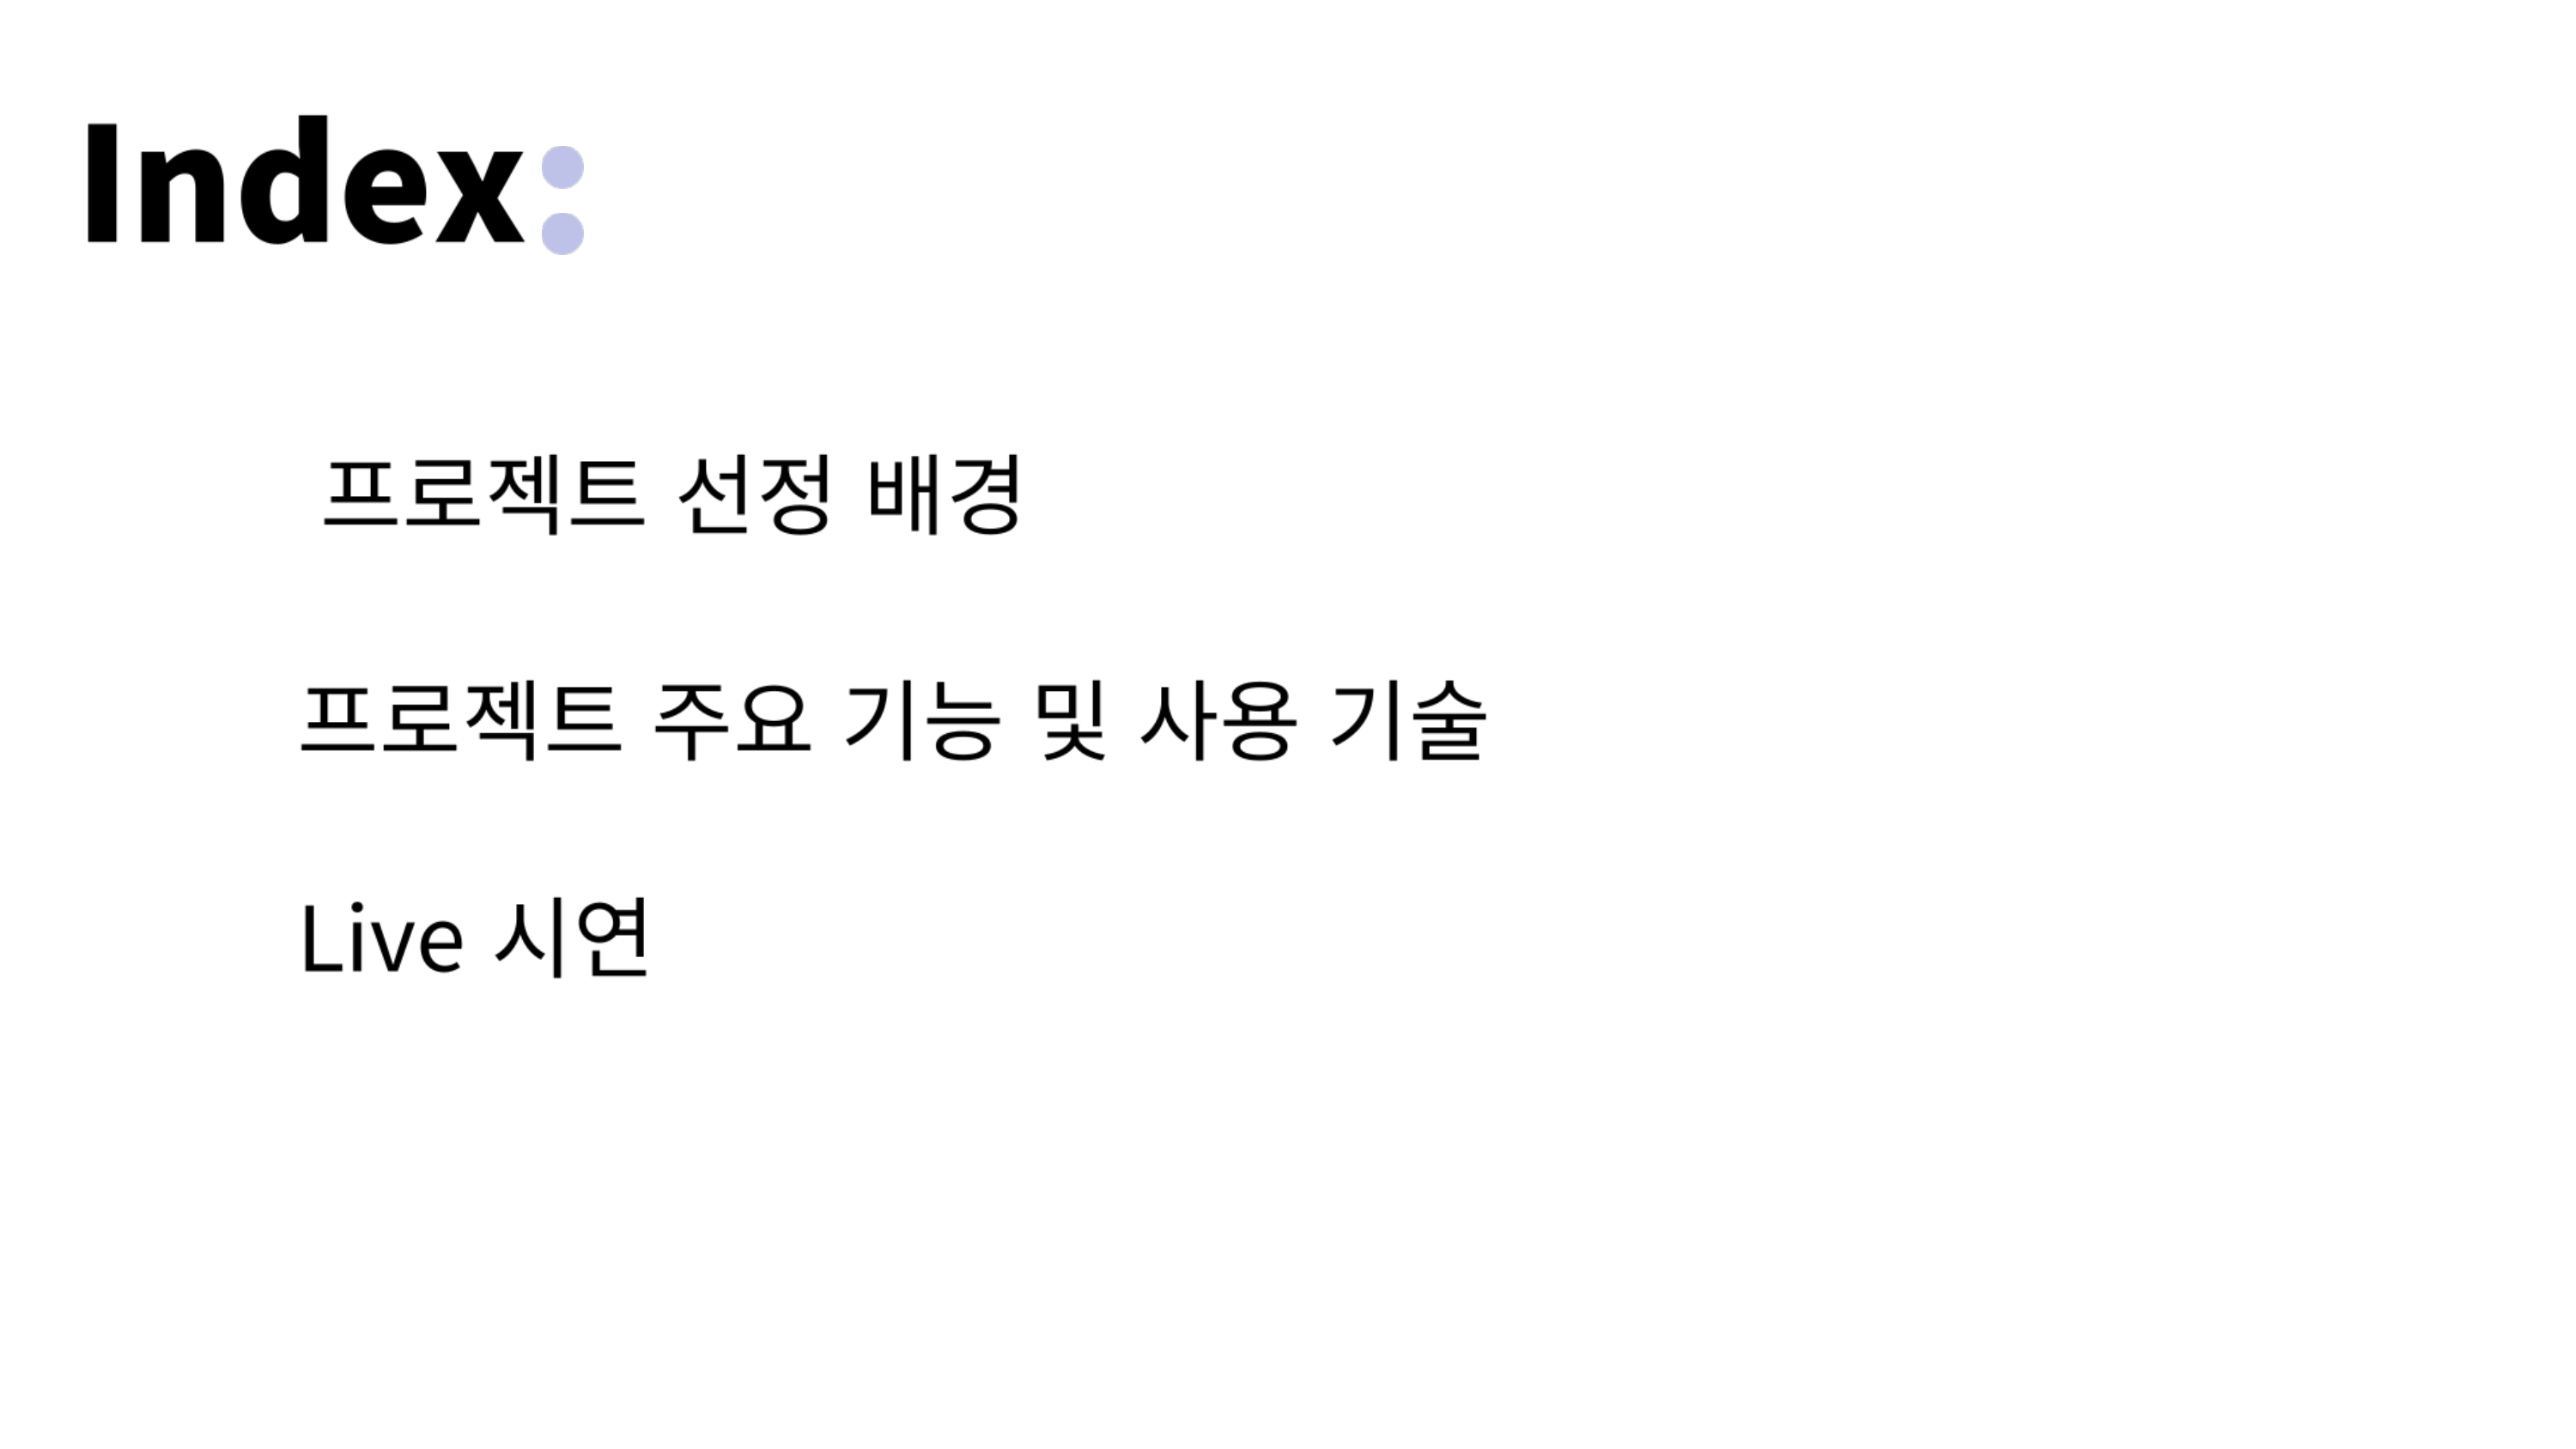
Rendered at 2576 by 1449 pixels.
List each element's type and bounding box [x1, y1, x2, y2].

picture [283, 857, 688, 1019]
picture [283, 640, 1528, 803]
picture [307, 415, 1059, 576]
picture [51, 40, 597, 316]
